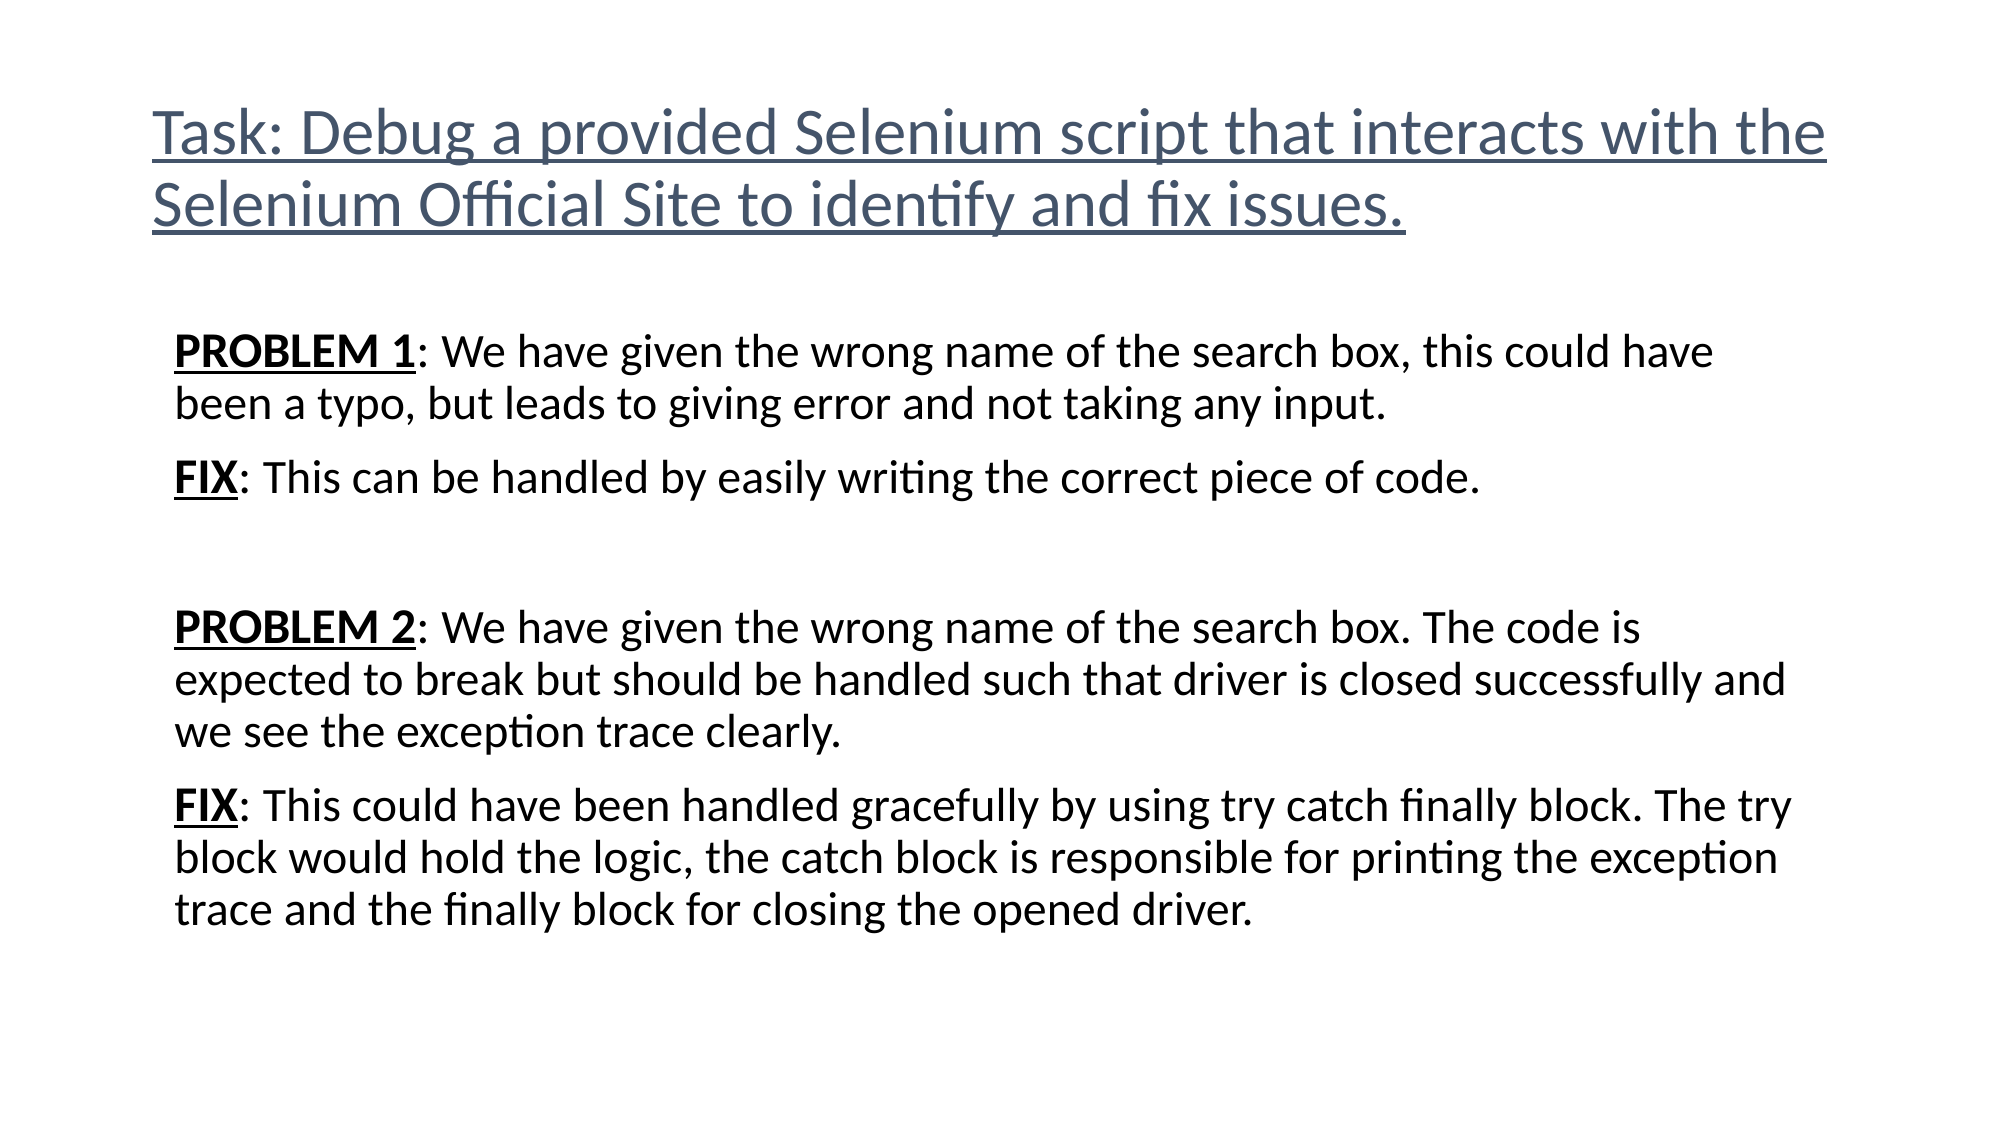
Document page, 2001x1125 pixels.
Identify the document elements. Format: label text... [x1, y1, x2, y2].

list PROBLEM 1: We have given the wrong name of the search box, this could have been a typo, but leads to giving error and not taking any input. FIX: This can be handled by easily writing the correct piece of code. PROBLEM 2: We have given the wrong name of the search box. The code is expected to break but should be handled such that driver is closed successfully and we see the exception trace clearly. FIX: This could have been handled gracefully by using try catch finally block. The try block would hold the logic, the catch block is responsible for printing the exception trace and the finally block for closing the opened driver. [159, 316, 1841, 1031]
title Task: Debug a provided Selenium script that interacts with the Selenium Official Site to identify and fix issues. [137, 59, 1863, 278]
